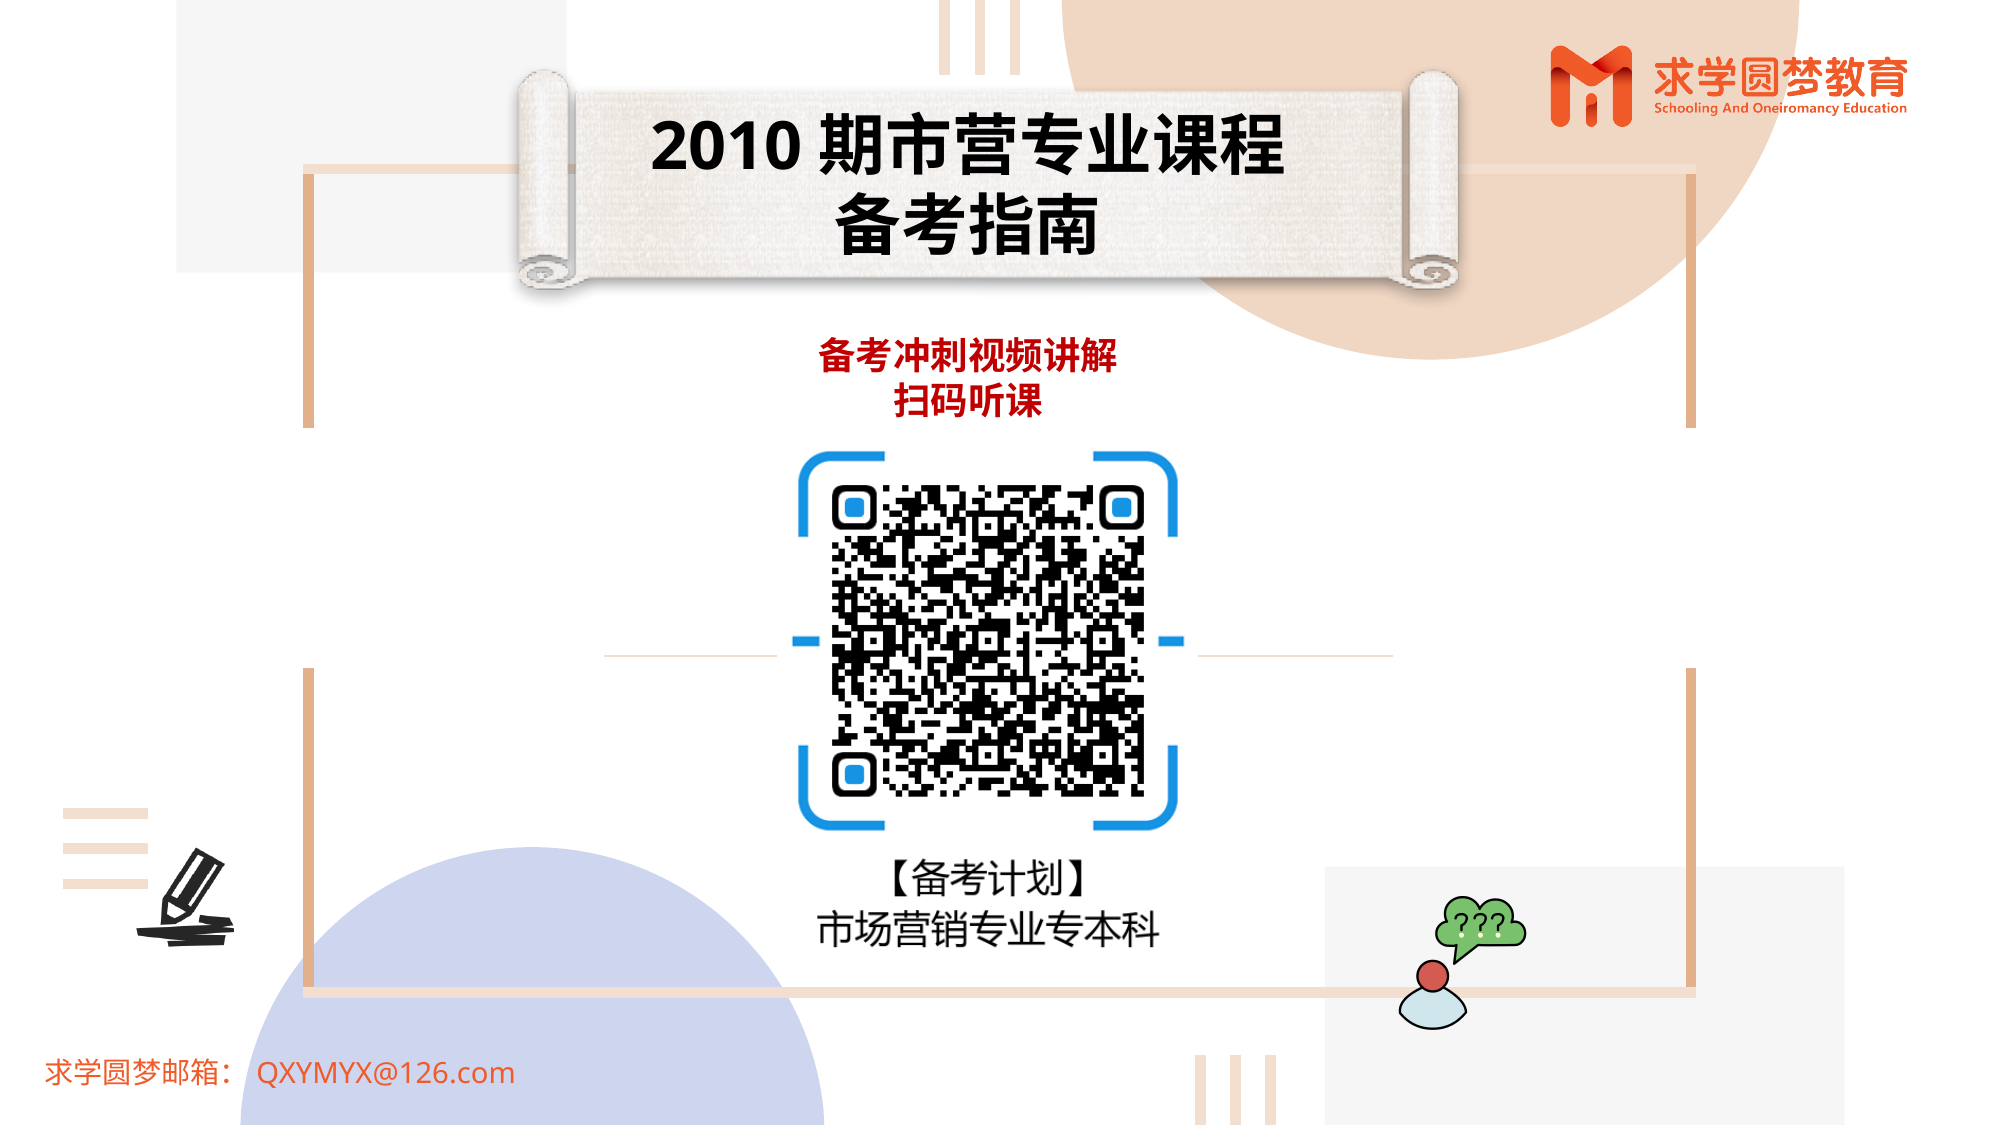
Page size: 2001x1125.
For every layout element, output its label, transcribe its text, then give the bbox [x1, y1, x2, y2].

picture [1540, 37, 1925, 132]
text_box 备考冲刺视频讲解 扫码听课 [803, 324, 1133, 430]
picture [777, 430, 1198, 961]
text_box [505, 68, 1471, 297]
picture [136, 847, 237, 949]
picture [1387, 891, 1538, 1042]
